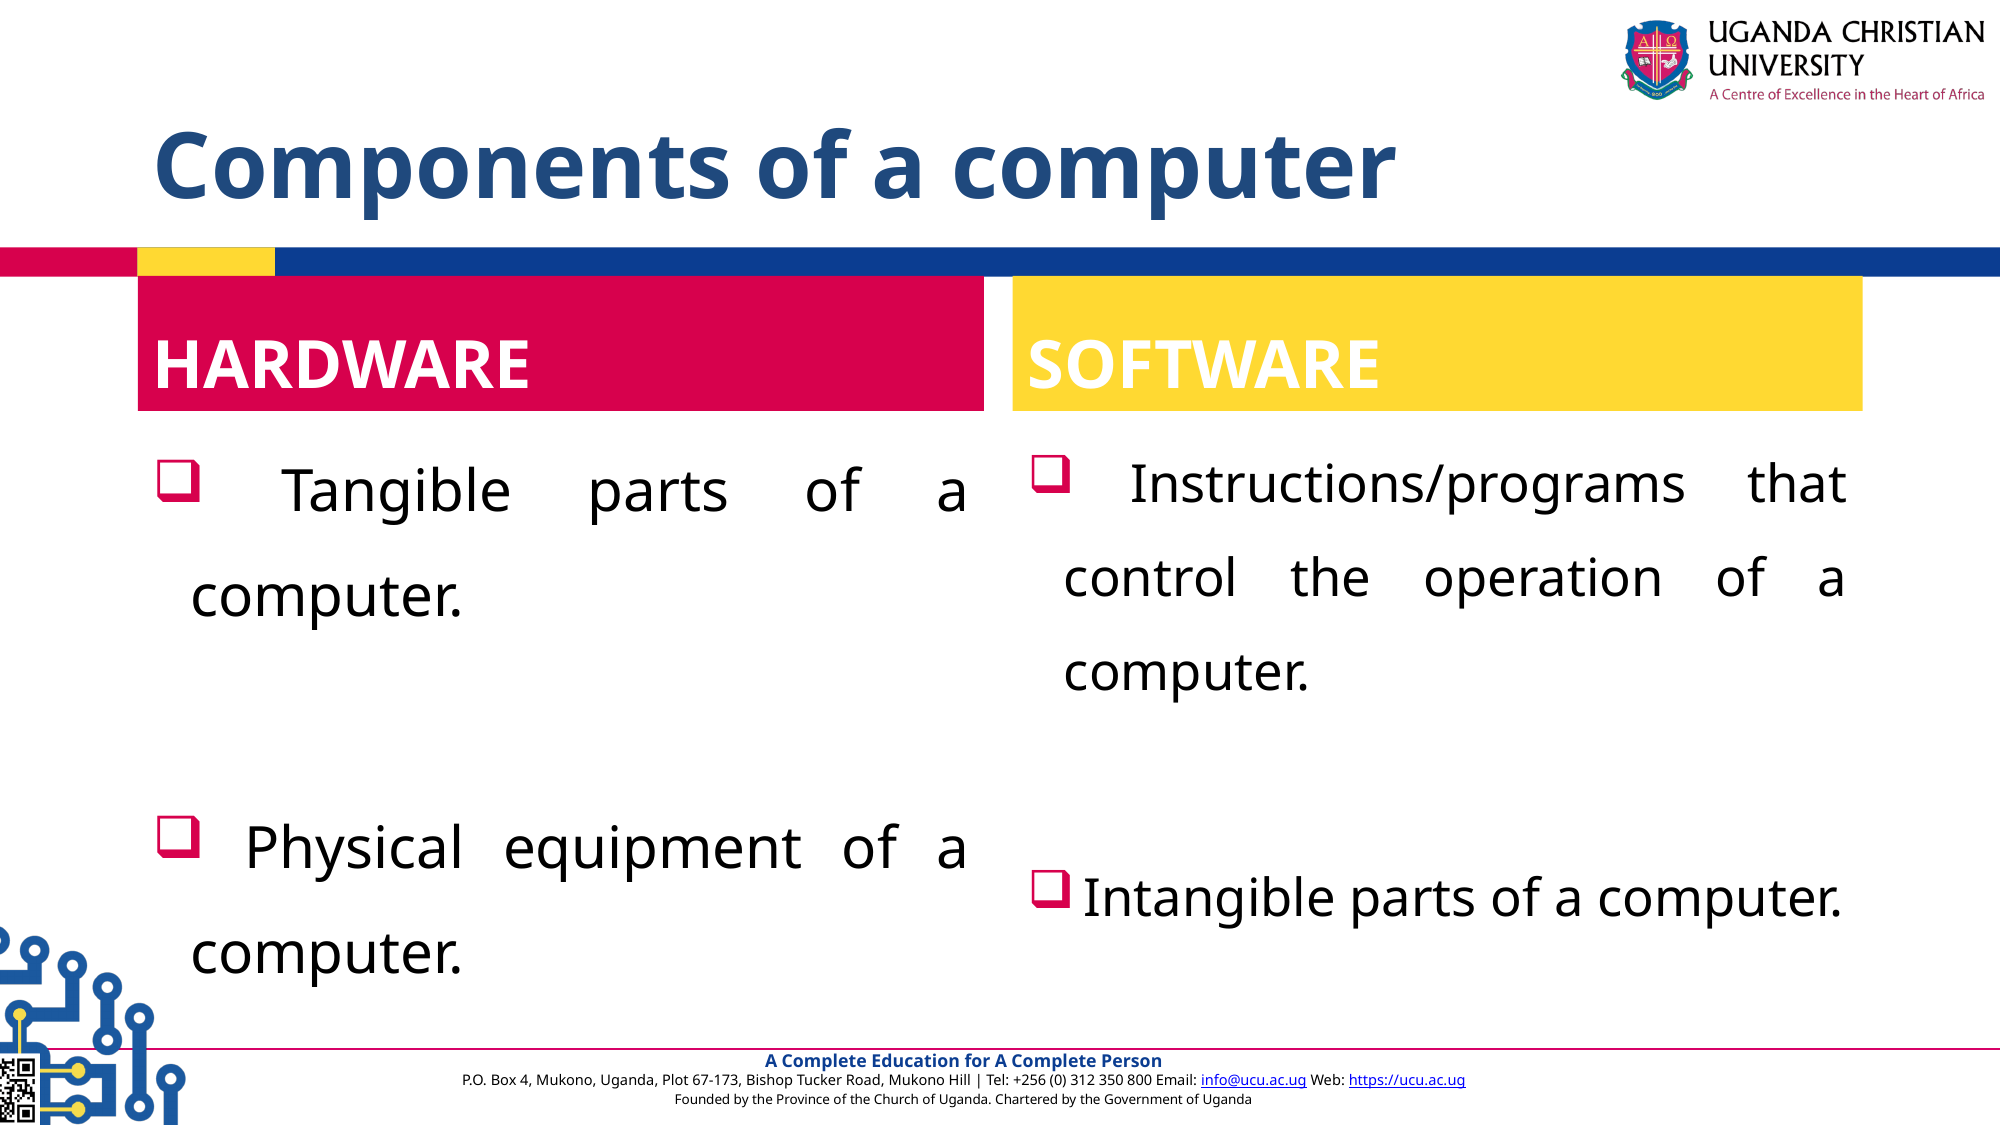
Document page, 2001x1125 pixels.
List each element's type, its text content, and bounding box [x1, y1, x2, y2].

picture [1603, 0, 2000, 121]
picture [0, 887, 191, 1125]
list SOFTWARE [1012, 275, 1863, 410]
list Instructions/programs that control the operation of a computer. Intangible parts of a computer. [1012, 410, 1863, 1016]
list HARDWARE [137, 275, 984, 410]
list Tangible parts of a computer. Physical equipment of a computer. [137, 410, 984, 1016]
title Components of a computer [137, 59, 1863, 278]
